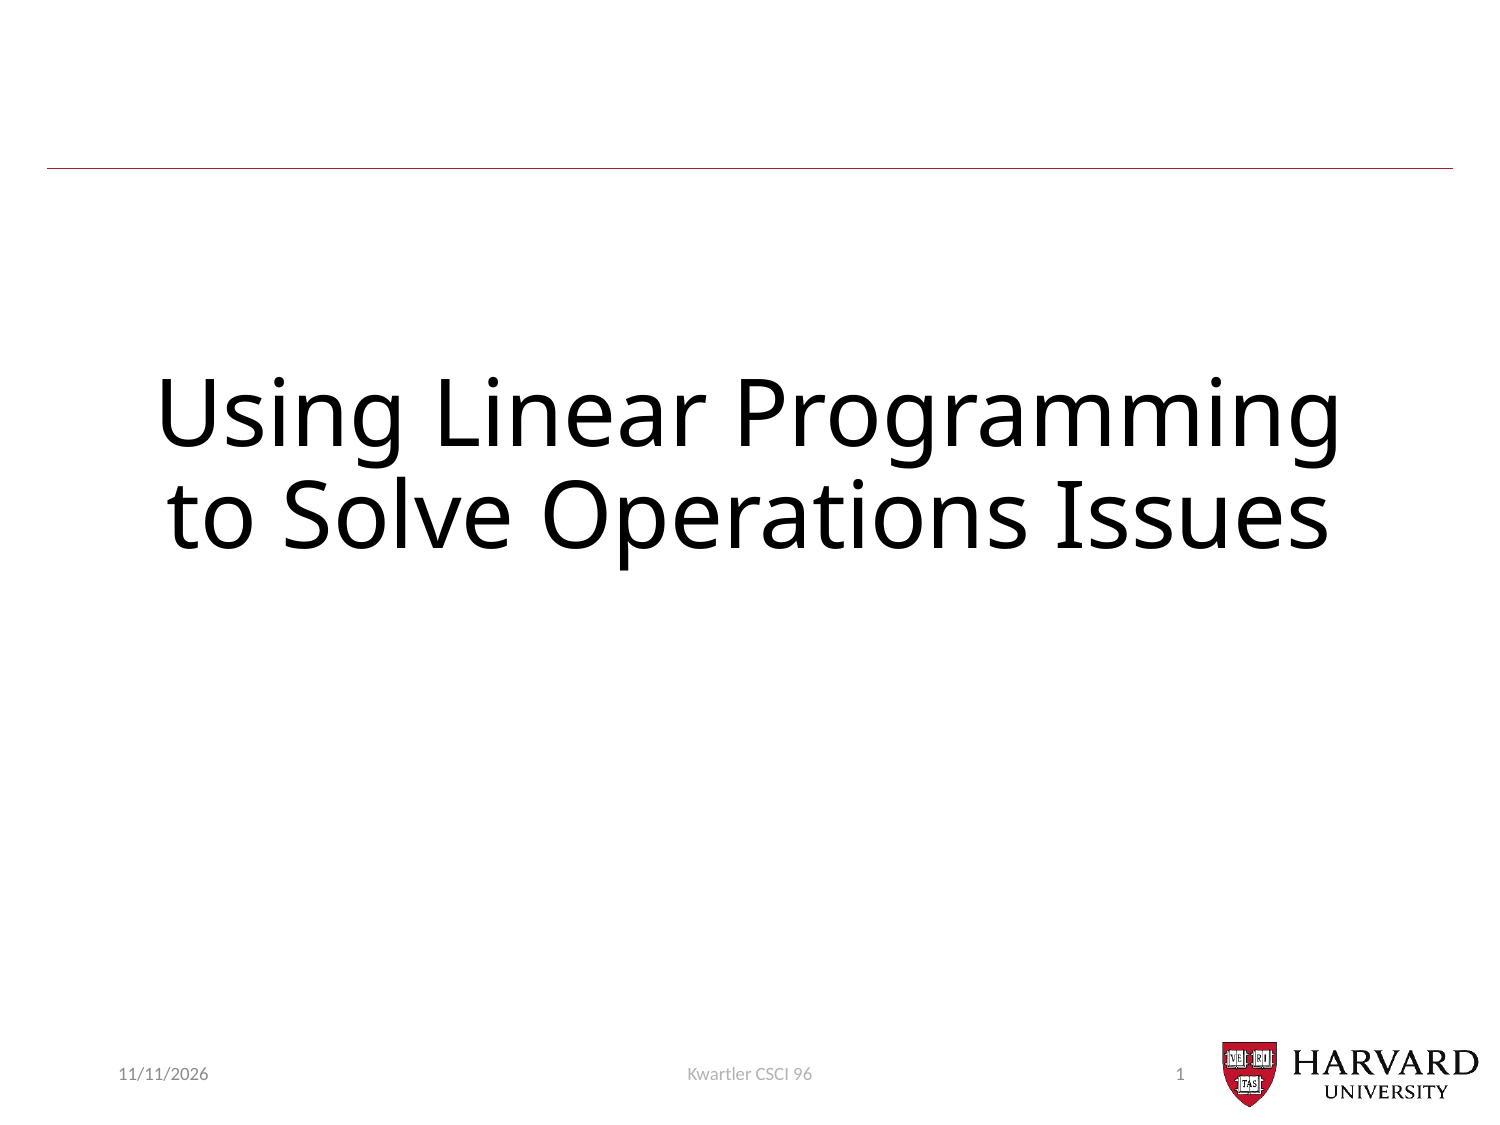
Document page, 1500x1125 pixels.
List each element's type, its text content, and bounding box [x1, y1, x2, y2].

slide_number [103, 1042, 441, 1103]
footer Kwartler CSCI 96 [496, 1042, 1004, 1103]
picture [1200, 1024, 1500, 1125]
slide_number 1 [1059, 1042, 1200, 1103]
title Using Linear Programming to Solve Operations Issues [130, 184, 1370, 576]
